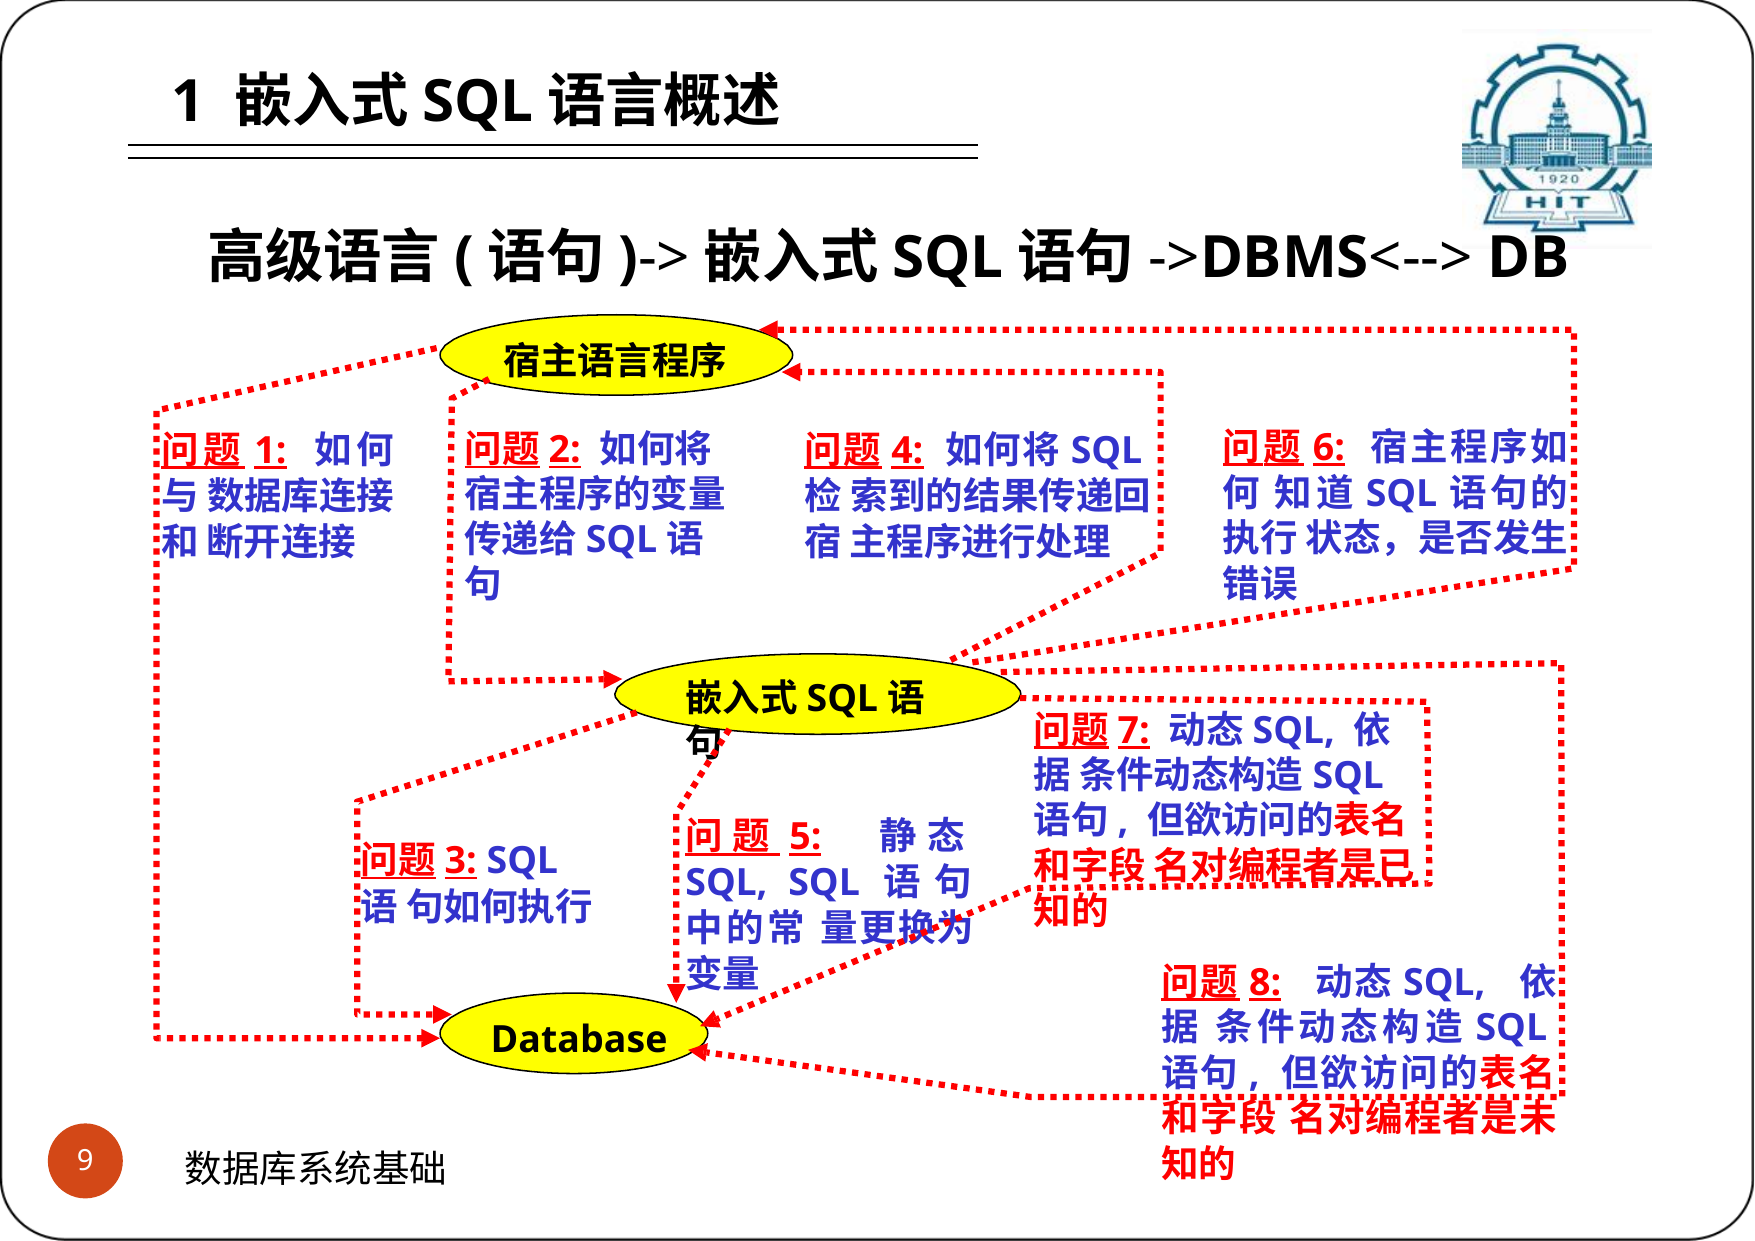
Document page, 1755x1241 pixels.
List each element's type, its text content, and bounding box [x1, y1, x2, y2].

text_box 问题1: 如何与 数据库连接和 断开连接 [159, 424, 395, 563]
text_box [1367, 596, 1375, 604]
text_box [1008, 368, 1015, 376]
text_box [1150, 1093, 1157, 1101]
text_box 问题6: 宿主程序如何 知道SQL语句的执行 状态，是否发生错误 [1220, 421, 1569, 606]
text_box [781, 986, 790, 995]
text_box [1265, 326, 1272, 333]
text_box [153, 910, 160, 918]
text_box [153, 473, 160, 480]
text_box [445, 618, 453, 626]
text_box [153, 460, 160, 468]
text_box [1157, 519, 1164, 526]
text_box [1558, 940, 1565, 947]
text_box [153, 873, 160, 880]
text_box [845, 368, 852, 376]
text_box [510, 747, 519, 756]
text_box [445, 668, 452, 676]
text_box [388, 1011, 395, 1018]
text_box [1144, 631, 1152, 639]
text_box [1399, 880, 1406, 887]
text_box [816, 971, 825, 980]
text_box [1394, 698, 1402, 705]
text_box [876, 1072, 884, 1080]
text_box [1194, 623, 1202, 631]
text_box [1100, 667, 1108, 674]
text_box [1352, 326, 1359, 333]
text_box [1157, 419, 1164, 426]
text_box [445, 643, 452, 651]
text_box [1093, 580, 1103, 589]
text_box [1465, 581, 1474, 589]
text_box [1077, 326, 1084, 333]
text_box [1074, 884, 1081, 891]
text_box [1558, 927, 1565, 934]
text_box [546, 736, 555, 744]
text_box [344, 364, 352, 372]
text_box [1136, 883, 1144, 891]
text_box [764, 1057, 772, 1065]
text_box [1149, 552, 1159, 561]
text_box [1558, 1052, 1566, 1059]
text_box [1425, 832, 1432, 839]
text_box [379, 1035, 386, 1042]
text_box [1032, 695, 1039, 702]
text_box [320, 369, 328, 377]
text_box [1075, 667, 1083, 674]
text_box [1315, 326, 1322, 333]
text_box [1100, 1093, 1107, 1101]
text_box [354, 995, 361, 1003]
text_box [560, 676, 568, 684]
text_box [1070, 642, 1078, 651]
text_box [153, 1010, 160, 1018]
text_box [1065, 326, 1072, 333]
text_box [379, 789, 388, 798]
text_box [222, 391, 230, 399]
text_box [938, 1081, 946, 1089]
text_box [683, 790, 693, 800]
text_box [153, 660, 160, 668]
text_box [1415, 326, 1422, 333]
text_box [1558, 740, 1565, 747]
text_box [1416, 588, 1424, 596]
text_box [758, 995, 767, 1005]
text_box [629, 709, 638, 718]
text_box [548, 676, 555, 684]
text_box [404, 1035, 411, 1042]
text_box [485, 677, 493, 685]
text_box [1174, 883, 1181, 890]
text_box [534, 739, 543, 748]
text_box [1317, 604, 1325, 612]
text_box [1558, 690, 1565, 697]
text_box [445, 656, 452, 663]
text_box [942, 918, 952, 927]
title 1 嵌入式SQL语言概述 [171, 63, 1583, 271]
text_box [153, 998, 160, 1005]
text_box [363, 1011, 370, 1018]
text_box [447, 456, 455, 463]
text_box [153, 748, 160, 755]
text_box [1330, 602, 1338, 610]
text_box [1382, 698, 1389, 705]
text_box [1292, 608, 1301, 616]
text_box [1061, 884, 1069, 891]
text_box [965, 326, 972, 333]
text_box [913, 1077, 921, 1085]
text_box [1069, 695, 1077, 702]
text_box [1261, 882, 1269, 889]
text_box [393, 353, 401, 361]
text_box [1275, 1093, 1282, 1101]
text_box [1277, 326, 1284, 333]
text_box [573, 676, 580, 683]
text_box [153, 710, 160, 718]
text_box [1558, 815, 1565, 822]
text_box [1558, 1027, 1566, 1034]
text_box [1012, 1091, 1020, 1099]
text_box [451, 766, 460, 775]
text_box [216, 1035, 224, 1042]
text_box [1262, 1093, 1270, 1101]
text_box [173, 402, 182, 410]
text_box [1157, 394, 1164, 401]
text_box 问题3: SQL语 句如何执行 [358, 833, 597, 929]
text_box [210, 394, 218, 402]
text_box [1294, 697, 1302, 704]
text_box [740, 1054, 748, 1062]
text_box [1558, 902, 1565, 909]
text_box [673, 901, 680, 908]
text_box [376, 1011, 383, 1018]
text_box [153, 923, 160, 930]
text_box [1070, 368, 1077, 376]
text_box [1550, 660, 1557, 667]
text_box [523, 677, 530, 684]
text_box [839, 962, 848, 971]
text_box [1212, 1093, 1220, 1101]
text_box [1182, 696, 1189, 703]
text_box [1157, 629, 1165, 637]
text_box [1327, 326, 1334, 333]
text_box [1425, 662, 1433, 669]
text_box [401, 1011, 408, 1018]
text_box [1412, 1093, 1420, 1101]
text_box [1023, 885, 1031, 893]
text_box [279, 1035, 286, 1042]
text_box [1177, 326, 1184, 333]
text_box [1425, 807, 1432, 814]
text_box [1350, 1093, 1357, 1101]
text_box [368, 358, 377, 367]
text_box [1102, 326, 1109, 333]
text_box [1538, 660, 1545, 667]
text_box [153, 498, 160, 505]
text_box [1500, 1093, 1507, 1101]
text_box [958, 368, 965, 376]
text_box [1157, 444, 1164, 451]
text_box [940, 326, 947, 333]
text_box [1558, 865, 1565, 872]
text_box [153, 585, 160, 593]
text_box [1338, 663, 1345, 670]
text_box [153, 835, 160, 843]
text_box [153, 848, 160, 855]
text_box [1157, 507, 1164, 514]
text_box [1157, 457, 1164, 464]
text_box [1300, 664, 1308, 671]
text_box [1427, 326, 1434, 333]
text_box [153, 860, 160, 868]
text_box [259, 383, 267, 391]
text_box [1375, 662, 1383, 670]
text_box [585, 676, 593, 683]
text_box [1050, 1093, 1057, 1101]
text_box [498, 677, 505, 684]
text_box [153, 685, 160, 693]
text_box [1324, 881, 1331, 888]
text_box [827, 966, 836, 976]
text_box [153, 723, 160, 730]
text_box [1083, 368, 1090, 376]
text_box [1112, 1093, 1120, 1101]
text_box [1124, 883, 1131, 891]
text_box [1019, 694, 1027, 702]
text_box [885, 942, 894, 951]
text_box [1274, 882, 1281, 889]
text_box [673, 813, 680, 821]
text_box 问题4: 如何将SQL检 索到的结果传递回宿 主程序进行处理 [802, 424, 1153, 563]
text_box [1194, 696, 1202, 703]
text_box [582, 724, 591, 733]
text_box [1287, 1093, 1295, 1101]
text_box [1437, 1093, 1445, 1101]
text_box [1257, 697, 1264, 704]
text_box [1237, 1093, 1245, 1101]
text_box [1365, 326, 1372, 333]
text_box [1340, 326, 1347, 333]
text_box [687, 1043, 711, 1062]
text_box [1206, 621, 1214, 629]
text_box [895, 368, 903, 376]
text_box [1379, 594, 1387, 602]
text_box [440, 993, 691, 1074]
text_box [1107, 637, 1115, 645]
text_box [1015, 620, 1025, 629]
text_box [1558, 852, 1565, 859]
text_box [153, 935, 160, 943]
text_box [1299, 881, 1306, 889]
text_box [1082, 586, 1092, 595]
text_box [1337, 1093, 1345, 1101]
text_box [770, 991, 779, 1000]
text_box [470, 382, 480, 391]
text_box [1252, 326, 1259, 333]
text_box [153, 548, 160, 555]
text_box [1570, 345, 1578, 353]
text_box [1570, 520, 1578, 528]
text_box [1280, 610, 1288, 618]
text_box [1424, 757, 1431, 764]
text_box [970, 368, 978, 376]
text_box [975, 1086, 983, 1094]
text_box [617, 713, 626, 722]
text_box [1369, 698, 1377, 705]
text_box [1038, 608, 1047, 618]
text_box [1169, 696, 1177, 703]
text_box [888, 1074, 896, 1082]
text_box [1357, 697, 1364, 705]
text_box [1138, 557, 1147, 567]
text_box 问题5: 静态SQL, SQL语句中的常 量更换为变量 [683, 811, 975, 995]
text_box [1145, 368, 1152, 376]
text_box [952, 326, 959, 333]
text_box [673, 951, 680, 958]
text_box [153, 760, 160, 768]
text_box [987, 1088, 995, 1096]
text_box [473, 677, 480, 685]
text_box [153, 973, 160, 980]
text_box Database [488, 1014, 700, 1060]
text_box [983, 368, 990, 376]
text_box [1038, 668, 1045, 675]
text_box [777, 1059, 785, 1067]
text_box [153, 523, 160, 530]
text_box [1060, 597, 1070, 606]
text_box [758, 320, 784, 340]
text_box [863, 1071, 871, 1078]
text_box [954, 913, 963, 922]
text_box [1213, 665, 1220, 672]
text_box [1570, 420, 1578, 428]
text_box [1319, 697, 1327, 704]
text_box [793, 981, 802, 990]
text_box [1071, 591, 1081, 601]
text_box [448, 443, 455, 451]
text_box [1453, 583, 1461, 591]
text_box [1087, 1093, 1095, 1101]
text_box [1570, 383, 1578, 390]
text_box [1202, 326, 1209, 333]
text_box [153, 898, 160, 905]
text_box [448, 431, 455, 438]
text_box [367, 793, 376, 802]
text_box [703, 759, 712, 768]
text_box 问题7: 动态SQL, 依据 条件动态构造SQL语句, 但欲访问的表名和字段 名对编程者是已知的 问题8: 动态SQL, 依据 条件动态构造SQL语句, 但欲访问的表名和字段 名对编程者是未知的 [1031, 705, 1558, 1185]
text_box [354, 883, 361, 890]
text_box [447, 518, 454, 526]
text_box [1402, 326, 1409, 333]
text_box [307, 372, 316, 380]
text_box [858, 368, 865, 376]
text_box [1125, 666, 1133, 674]
text_box [1400, 662, 1408, 669]
text_box [925, 1079, 933, 1087]
text_box [445, 631, 453, 638]
text_box [153, 573, 160, 580]
text_box [354, 820, 361, 828]
text_box [1450, 1093, 1457, 1101]
text_box [153, 623, 160, 630]
text_box [1558, 877, 1565, 884]
text_box [1336, 881, 1344, 888]
text_box [820, 368, 828, 376]
text_box [971, 658, 980, 666]
text_box [826, 1065, 834, 1073]
text_box [1157, 696, 1164, 703]
text_box [1424, 744, 1431, 751]
text_box [1157, 407, 1164, 414]
text_box [498, 751, 507, 760]
text_box [354, 958, 361, 965]
text_box [851, 1069, 859, 1077]
text_box [1428, 586, 1436, 595]
text_box [971, 643, 981, 652]
text_box [1188, 665, 1195, 673]
text_box [852, 326, 859, 333]
text_box [814, 1064, 822, 1072]
text_box [862, 952, 871, 961]
text_box [673, 938, 680, 946]
text_box [486, 755, 495, 763]
text_box [700, 1027, 708, 1045]
text_box [354, 796, 364, 805]
text_box [1424, 782, 1432, 789]
text_box [426, 1005, 452, 1024]
text_box [1095, 368, 1103, 376]
text_box [1057, 695, 1064, 702]
text_box [927, 326, 934, 333]
text_box [354, 808, 361, 815]
text_box [1002, 326, 1009, 333]
text_box [977, 904, 986, 913]
text_box [1490, 326, 1497, 333]
text_box [1311, 881, 1319, 888]
text_box [291, 1035, 299, 1042]
text_box [746, 1000, 756, 1009]
text_box [1062, 1093, 1070, 1101]
text_box [446, 581, 453, 588]
text_box [1502, 326, 1509, 333]
text_box [1163, 666, 1170, 673]
text_box [354, 983, 361, 990]
text_box [1537, 1093, 1545, 1101]
text_box [723, 727, 732, 737]
text_box [448, 418, 455, 426]
text_box [1419, 698, 1427, 705]
text_box [963, 1084, 971, 1092]
text_box [715, 1050, 723, 1058]
text_box [1027, 614, 1036, 624]
text_box [1390, 326, 1397, 333]
text_box [446, 556, 454, 563]
text_box [1132, 695, 1139, 703]
text_box [1540, 326, 1547, 333]
text_box [1157, 532, 1164, 539]
text_box [908, 933, 917, 942]
text_box [1133, 368, 1140, 376]
text_box [1558, 702, 1565, 709]
text_box [391, 1035, 399, 1042]
text_box [1424, 719, 1431, 726]
text_box [1037, 1093, 1045, 1101]
text_box [1558, 765, 1565, 772]
text_box [1269, 697, 1277, 704]
text_box [153, 673, 160, 680]
text_box [727, 1052, 735, 1060]
text_box [1374, 880, 1381, 888]
text_box [877, 326, 884, 333]
text_box [1150, 666, 1158, 673]
text_box [1570, 483, 1578, 490]
text_box [902, 326, 909, 333]
text_box [417, 347, 426, 356]
text_box [594, 720, 602, 729]
text_box [153, 948, 160, 955]
text_box [1550, 1093, 1557, 1101]
text_box [185, 399, 194, 407]
text_box [1090, 326, 1097, 333]
text_box [153, 885, 160, 893]
text_box [1063, 667, 1070, 675]
text_box [1240, 326, 1247, 333]
text_box [446, 606, 453, 613]
text_box [1082, 695, 1089, 702]
text_box [1049, 884, 1056, 892]
text_box [1552, 326, 1559, 333]
text_box [1165, 326, 1172, 333]
text_box [919, 928, 929, 937]
text_box [1249, 882, 1256, 889]
text_box [1021, 650, 1029, 658]
text_box [153, 648, 160, 655]
text_box [1313, 663, 1320, 671]
text_box [804, 976, 813, 985]
text_box [1570, 445, 1578, 453]
text_box [153, 410, 160, 418]
text_box [1086, 884, 1094, 891]
text_box [191, 1035, 199, 1042]
text_box [463, 762, 471, 771]
text_box [1361, 881, 1369, 888]
text_box [1000, 894, 1009, 903]
text_box [1440, 326, 1447, 333]
text_box [1250, 1093, 1257, 1101]
text_box [1111, 884, 1119, 891]
text_box [1558, 752, 1565, 759]
text_box [1488, 661, 1495, 668]
text_box [153, 773, 160, 780]
text_box [673, 926, 680, 933]
text_box [304, 1035, 311, 1042]
text_box [153, 423, 160, 430]
text_box [1207, 696, 1214, 703]
text_box [354, 908, 361, 915]
text_box [1044, 695, 1052, 702]
text_box [1075, 1093, 1082, 1101]
text_box [1387, 1093, 1395, 1101]
text_box [1200, 665, 1208, 672]
text_box [1008, 652, 1017, 660]
text_box [246, 385, 255, 394]
text_box [1218, 619, 1227, 627]
text_box [1094, 695, 1102, 702]
text_box [1020, 368, 1028, 376]
text_box [179, 1035, 186, 1042]
text_box [295, 374, 304, 383]
text_box [1211, 882, 1219, 890]
text_box [1107, 695, 1114, 703]
text_box [1425, 857, 1433, 864]
text_box [1138, 666, 1145, 673]
text_box [153, 435, 160, 443]
text_box [1012, 889, 1021, 898]
text_box [1424, 880, 1433, 887]
text_box [1558, 840, 1565, 847]
text_box [1349, 881, 1356, 888]
text_box [429, 345, 438, 353]
text_box [1175, 1093, 1182, 1101]
text_box [1463, 661, 1470, 668]
text_box [1565, 326, 1578, 340]
text_box [1424, 707, 1431, 714]
text_box [1424, 769, 1432, 776]
text_box [271, 380, 279, 388]
text_box [403, 781, 412, 790]
text_box [1004, 625, 1014, 635]
text_box [1000, 668, 1008, 676]
text_box [1219, 696, 1227, 704]
text_box [673, 863, 680, 871]
text_box [405, 350, 413, 358]
text_box [949, 654, 958, 663]
text_box [1558, 665, 1565, 672]
text_box [1140, 326, 1147, 333]
text_box [966, 908, 975, 918]
text_box [789, 1060, 797, 1068]
text_box [1181, 625, 1189, 633]
text_box 问题2: 如何将 宿主程序的变量 传递给SQL语句 [462, 424, 732, 605]
text_box [1305, 606, 1313, 614]
text_box [354, 933, 361, 940]
text_box [960, 648, 969, 658]
text_box [716, 737, 726, 747]
text_box [316, 1035, 324, 1042]
text_box [1290, 326, 1297, 333]
text_box [990, 326, 997, 333]
text_box [1558, 1015, 1566, 1022]
text_box [1045, 646, 1054, 654]
text_box [920, 368, 927, 376]
text_box [1162, 1093, 1170, 1101]
text_box [1558, 1040, 1566, 1047]
text_box [1559, 1065, 1566, 1072]
text_box [1236, 882, 1244, 889]
text_box [896, 937, 906, 947]
text_box [1558, 715, 1565, 722]
text_box [448, 678, 455, 685]
text_box [1286, 881, 1294, 889]
text_box [735, 1005, 744, 1014]
text_box [673, 963, 680, 971]
text_box [447, 481, 454, 488]
text_box [1049, 603, 1058, 612]
text_box [1558, 965, 1566, 972]
text_box [354, 920, 361, 928]
text_box [354, 858, 361, 865]
text_box [1558, 952, 1566, 959]
text_box [827, 326, 834, 333]
text_box [1426, 869, 1433, 876]
text_box [254, 1035, 261, 1042]
text_box [1144, 696, 1152, 703]
picture [0, 0, 1755, 1241]
text_box [1570, 508, 1578, 515]
text_box [1441, 584, 1449, 593]
text_box [710, 748, 719, 758]
text_box [341, 1035, 349, 1042]
text_box [1152, 326, 1159, 333]
text_box [598, 669, 623, 689]
text_box [354, 870, 361, 878]
text_box [673, 913, 680, 921]
text_box [153, 448, 160, 455]
text_box [1116, 569, 1125, 578]
text_box [460, 678, 468, 685]
text_box [901, 1076, 909, 1084]
text_box [1000, 1089, 1008, 1097]
text_box [1033, 368, 1040, 376]
text_box [673, 826, 680, 833]
text_box [1411, 880, 1419, 887]
text_box [1342, 600, 1350, 608]
text_box [1558, 802, 1565, 809]
text_box [1525, 660, 1532, 667]
text_box [1475, 661, 1482, 668]
text_box [1083, 640, 1091, 649]
text_box [522, 743, 531, 752]
text_box [614, 653, 1021, 725]
text_box [945, 368, 953, 376]
text_box [366, 1035, 374, 1042]
text_box [1282, 697, 1289, 704]
text_box [1161, 883, 1169, 890]
text_box [1400, 1093, 1407, 1101]
text_box [1325, 663, 1333, 671]
text_box [1559, 1077, 1566, 1084]
text_box [1462, 1093, 1470, 1101]
text_box [815, 326, 822, 333]
text_box [989, 899, 998, 908]
text_box [391, 785, 400, 794]
text_box [1149, 883, 1156, 890]
text_box [354, 945, 361, 953]
text_box [558, 732, 567, 741]
text_box [1015, 326, 1022, 333]
text_box [1425, 844, 1433, 851]
text_box [1475, 1093, 1482, 1101]
text_box [1169, 627, 1177, 635]
text_box [1175, 666, 1183, 673]
text_box [1450, 661, 1457, 669]
text_box [1157, 469, 1164, 476]
text_box [673, 888, 680, 896]
text_box [673, 876, 680, 883]
text_box [1362, 1093, 1370, 1101]
text_box [790, 326, 797, 333]
text_box [1363, 663, 1370, 670]
text_box [1157, 544, 1164, 551]
text_box [1119, 695, 1127, 703]
text_box [1013, 668, 1020, 675]
text_box [153, 785, 160, 793]
text_box [329, 1035, 336, 1042]
text_box [1095, 639, 1103, 647]
text_box [447, 468, 455, 476]
text_box [690, 780, 699, 789]
text_box [459, 387, 469, 397]
text_box [1570, 470, 1578, 478]
text_box [447, 493, 454, 501]
text_box [1354, 598, 1362, 606]
text_box [1268, 612, 1276, 620]
text_box [1570, 370, 1578, 378]
text_box [153, 960, 160, 968]
text_box [673, 976, 680, 983]
text_box [153, 598, 160, 605]
text_box [153, 485, 160, 493]
text_box [354, 1008, 361, 1018]
text_box [605, 717, 614, 725]
text_box [1088, 667, 1095, 674]
text_box [535, 677, 543, 684]
text_box [1559, 1090, 1566, 1097]
text_box [1452, 326, 1459, 333]
text_box [1215, 326, 1222, 333]
text_box [752, 1055, 760, 1063]
text_box [448, 393, 458, 402]
text_box [1570, 408, 1578, 415]
text_box [1312, 1093, 1320, 1101]
text_box [354, 970, 361, 978]
text_box [1350, 663, 1358, 670]
text_box [447, 506, 454, 513]
text_box [153, 823, 160, 830]
text_box [1388, 662, 1395, 670]
text_box [996, 654, 1004, 662]
text_box [153, 560, 160, 568]
text_box [883, 368, 890, 376]
text_box [1288, 664, 1295, 671]
text_box [1502, 575, 1511, 583]
text_box [570, 728, 579, 737]
text_box [808, 368, 815, 376]
text_box [890, 326, 897, 333]
text_box [1527, 571, 1535, 579]
text_box [1478, 579, 1486, 587]
text_box [1570, 395, 1578, 403]
text_box [332, 366, 340, 375]
text_box [1186, 883, 1194, 890]
text_box [696, 769, 706, 779]
text_box [415, 777, 424, 786]
text_box [870, 368, 878, 376]
text_box [356, 361, 365, 369]
text_box [1052, 326, 1059, 333]
text_box [1244, 696, 1252, 704]
text_box [1377, 326, 1384, 333]
text_box [915, 326, 922, 333]
text_box [1477, 326, 1484, 333]
text_box [1227, 326, 1234, 333]
text_box [241, 1035, 249, 1042]
text_box [1558, 827, 1565, 834]
text_box [1190, 326, 1197, 333]
text_box [354, 845, 361, 853]
text_box [440, 314, 793, 396]
text_box [166, 1035, 174, 1042]
text_box [1157, 494, 1164, 501]
text_box [1386, 880, 1394, 888]
text_box [699, 1010, 721, 1028]
text_box [1157, 482, 1164, 489]
text_box [475, 758, 483, 767]
text_box [416, 1028, 441, 1048]
text_box [354, 895, 361, 903]
text_box [204, 1035, 211, 1042]
text_box [1187, 1093, 1195, 1101]
text_box [153, 1023, 160, 1030]
text_box [1040, 326, 1047, 333]
text_box [153, 510, 160, 518]
text_box [931, 923, 940, 932]
text_box [283, 377, 291, 386]
text_box [1391, 592, 1399, 600]
text_box [1425, 1093, 1432, 1101]
text_box [1238, 665, 1245, 672]
text_box [1027, 326, 1034, 333]
text_box [1413, 662, 1420, 669]
text_box [1243, 615, 1251, 624]
text_box [1232, 696, 1239, 704]
text_box [1325, 1093, 1332, 1101]
text_box [1515, 573, 1523, 581]
text_box [381, 355, 389, 364]
text_box [1564, 558, 1578, 573]
text_box [229, 1035, 236, 1042]
text_box [266, 1035, 274, 1042]
text_box [1025, 668, 1033, 675]
text_box 高级语言(语句)->嵌入式SQL语句->DBMS<--> DB [205, 218, 1578, 289]
text_box [1250, 664, 1258, 672]
text_box [676, 801, 686, 811]
text_box [723, 1010, 733, 1019]
text_box [1300, 1093, 1307, 1101]
text_box [1570, 533, 1578, 540]
text_box [354, 833, 361, 840]
text_box [1558, 915, 1565, 922]
text_box [510, 677, 518, 684]
text_box [446, 543, 454, 551]
text_box [446, 593, 453, 601]
text_box [153, 798, 160, 805]
text_box [153, 735, 160, 743]
text_box [153, 810, 160, 818]
text_box [1527, 326, 1534, 333]
text_box [993, 631, 1003, 641]
text_box [1255, 613, 1264, 622]
text_box [1487, 1093, 1495, 1101]
text_box [840, 326, 847, 333]
text_box [1225, 665, 1233, 672]
text_box [1024, 1093, 1032, 1101]
text_box [1332, 697, 1339, 705]
text_box [439, 770, 448, 779]
text_box [1199, 882, 1206, 890]
text_box [1108, 368, 1115, 376]
text_box [447, 531, 454, 538]
text_box [1570, 433, 1578, 440]
text_box [1512, 1093, 1520, 1101]
text_box [1127, 563, 1136, 572]
text_box [673, 851, 680, 858]
text_box [1525, 1093, 1532, 1101]
text_box [153, 535, 160, 543]
text_box [448, 406, 455, 413]
text_box [482, 376, 491, 385]
text_box [1558, 977, 1566, 984]
text_box [1231, 617, 1239, 625]
text_box [908, 368, 915, 376]
text_box [1132, 633, 1140, 641]
text_box [1058, 368, 1065, 376]
text_box [1407, 698, 1414, 705]
text_box [984, 656, 992, 664]
text_box [1050, 668, 1058, 675]
text_box [1302, 326, 1309, 333]
text_box [865, 326, 872, 333]
text_box [1465, 326, 1472, 333]
text_box [1157, 368, 1164, 376]
text_box [198, 396, 206, 405]
text_box 宿主语言程序 [501, 337, 731, 382]
text_box [1120, 635, 1128, 643]
text_box [1539, 569, 1548, 577]
text_box [1558, 777, 1565, 784]
text_box [781, 362, 803, 382]
text_box [1558, 677, 1565, 684]
text_box [833, 368, 840, 376]
text_box [153, 985, 160, 993]
text_box [1425, 794, 1432, 801]
text_box [1558, 890, 1565, 897]
text_box [1125, 1093, 1132, 1101]
text_box [153, 698, 160, 705]
text_box [1552, 567, 1560, 575]
text_box [153, 610, 160, 618]
text_box [1570, 358, 1578, 365]
text_box [1307, 697, 1314, 704]
text_box [995, 368, 1002, 376]
text_box [1500, 660, 1507, 668]
text_box [1558, 727, 1565, 734]
text_box [873, 947, 882, 956]
text_box 嵌入式SQL语句 [683, 673, 953, 764]
text_box [413, 1011, 420, 1018]
text_box [1120, 368, 1128, 376]
text_box [1224, 882, 1231, 890]
text_box [1058, 644, 1066, 652]
text_box [446, 568, 453, 576]
text_box [153, 1035, 161, 1042]
text_box [1570, 545, 1578, 553]
text_box [1425, 819, 1432, 826]
text_box [802, 326, 809, 333]
text_box [673, 838, 680, 846]
text_box [1558, 990, 1566, 997]
text_box [1558, 790, 1565, 797]
text_box [1404, 590, 1412, 598]
text_box [1157, 432, 1164, 439]
text_box [839, 1067, 847, 1075]
text_box [1099, 884, 1106, 891]
text_box [1515, 326, 1522, 333]
text_box [982, 637, 992, 646]
text_box [1375, 1093, 1382, 1101]
text_box [427, 774, 436, 782]
text_box [850, 957, 859, 966]
text_box [1558, 1002, 1566, 1009]
text_box [1127, 326, 1134, 333]
text_box [354, 1035, 361, 1042]
text_box [1344, 697, 1352, 705]
text_box [666, 984, 686, 1003]
text_box [1113, 667, 1120, 674]
text_box [977, 326, 984, 333]
text_box [1438, 661, 1445, 669]
text_box [1570, 458, 1578, 465]
text_box [1570, 495, 1578, 503]
text_box [933, 368, 940, 376]
text_box [1263, 664, 1270, 672]
text_box [1490, 577, 1498, 585]
text_box [950, 1082, 958, 1091]
text_box [1200, 1093, 1207, 1101]
text_box [153, 635, 160, 643]
text_box [1105, 574, 1114, 584]
text_box [1036, 884, 1044, 892]
text_box [1157, 382, 1164, 389]
text_box [1045, 368, 1053, 376]
text_box [802, 1062, 810, 1070]
text_box [1033, 648, 1041, 656]
text_box [1275, 664, 1283, 671]
text_box [1137, 1093, 1145, 1101]
text_box [161, 404, 169, 413]
text_box [1115, 326, 1122, 333]
text_box [1225, 1093, 1232, 1101]
text_box [1424, 732, 1431, 739]
text_box [1513, 660, 1520, 668]
text_box [234, 388, 243, 397]
